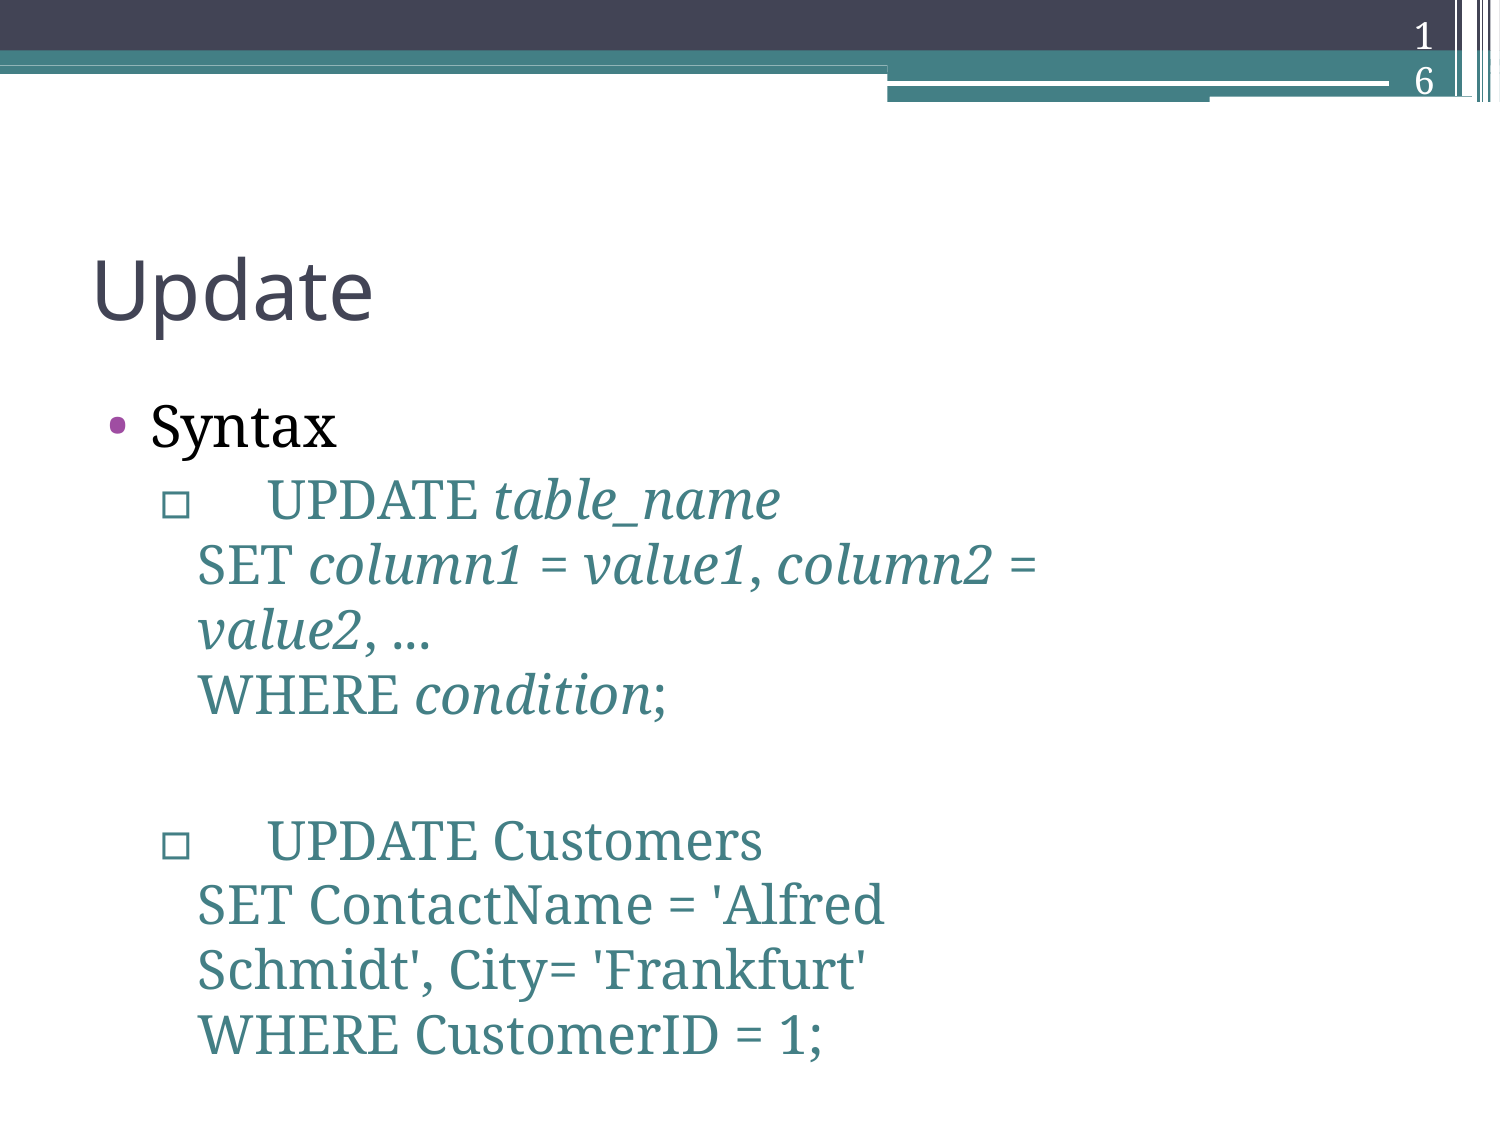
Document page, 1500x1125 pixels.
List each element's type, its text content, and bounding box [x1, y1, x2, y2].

text_box 16 [1411, 11, 1453, 102]
text_box Update Syntax ▫ UPDATE table_name SET column1 = value1, column2 = value2, ... WHERE condition; ▫ UPDATE Customers SET ContactName = 'Alfred Schmidt', City= 'Frankfurt' WHERE CustomerID = 1; [87, 236, 1265, 1066]
